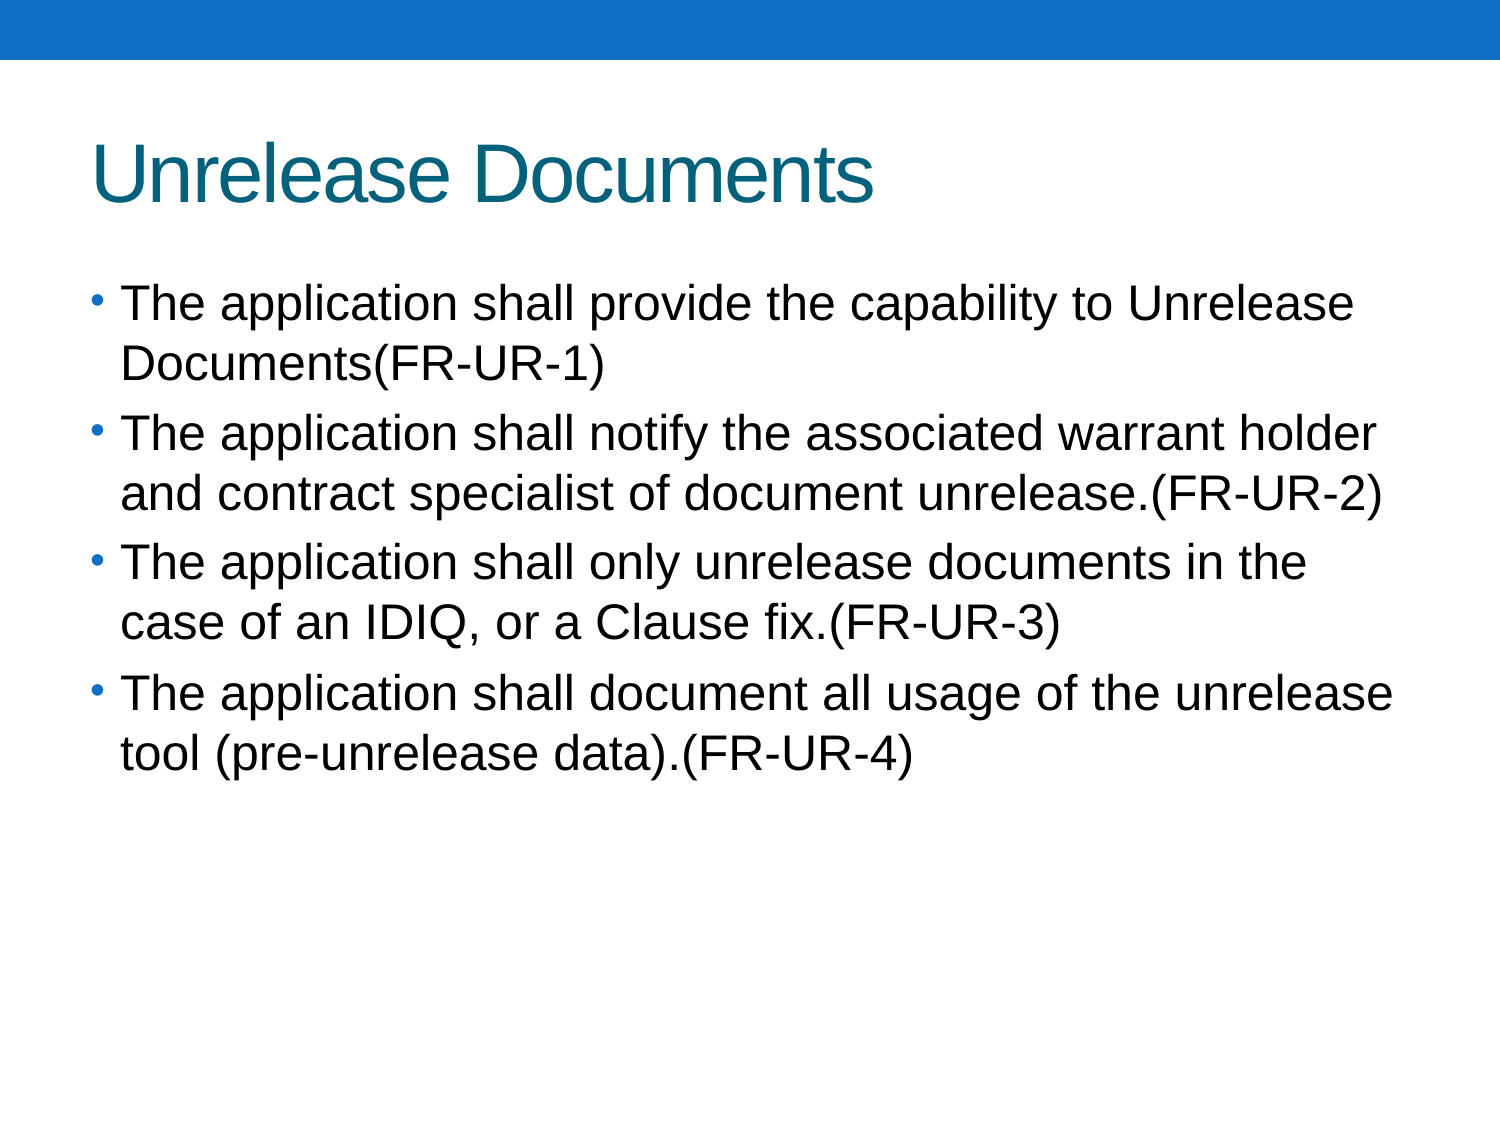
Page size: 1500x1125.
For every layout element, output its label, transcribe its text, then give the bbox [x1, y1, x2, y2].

title Unrelease Documents [75, 87, 1425, 250]
list The application shall provide the capability to Unrelease Documents(FR-UR-1) The application shall notify the associated warrant holder and contract specialist of document unrelease.(FR-UR-2) The application shall only unrelease documents in the case of an IDIQ, or a Clause fix.(FR-UR-3) The application shall document all usage of the unrelease tool (pre-unrelease data).(FR-UR-4) [75, 262, 1425, 1063]
